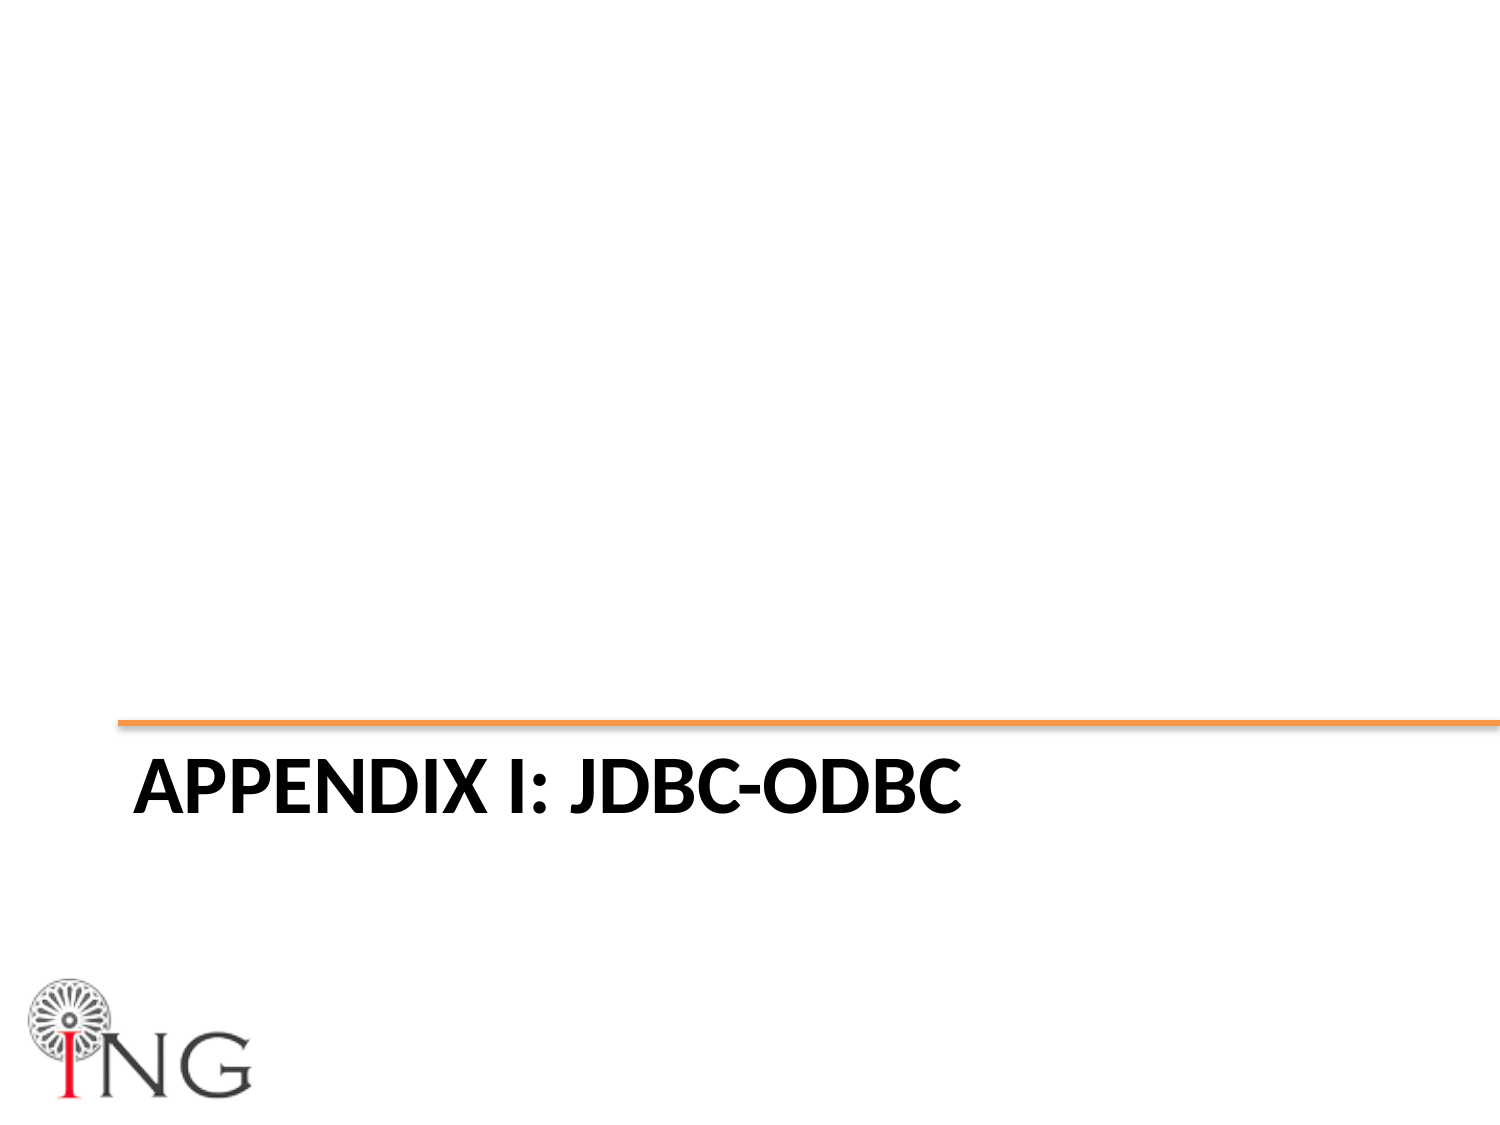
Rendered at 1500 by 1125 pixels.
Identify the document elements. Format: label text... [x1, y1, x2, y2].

picture [3, 956, 281, 1125]
title Appendix I: JDBC-ODBC [118, 722, 1394, 947]
